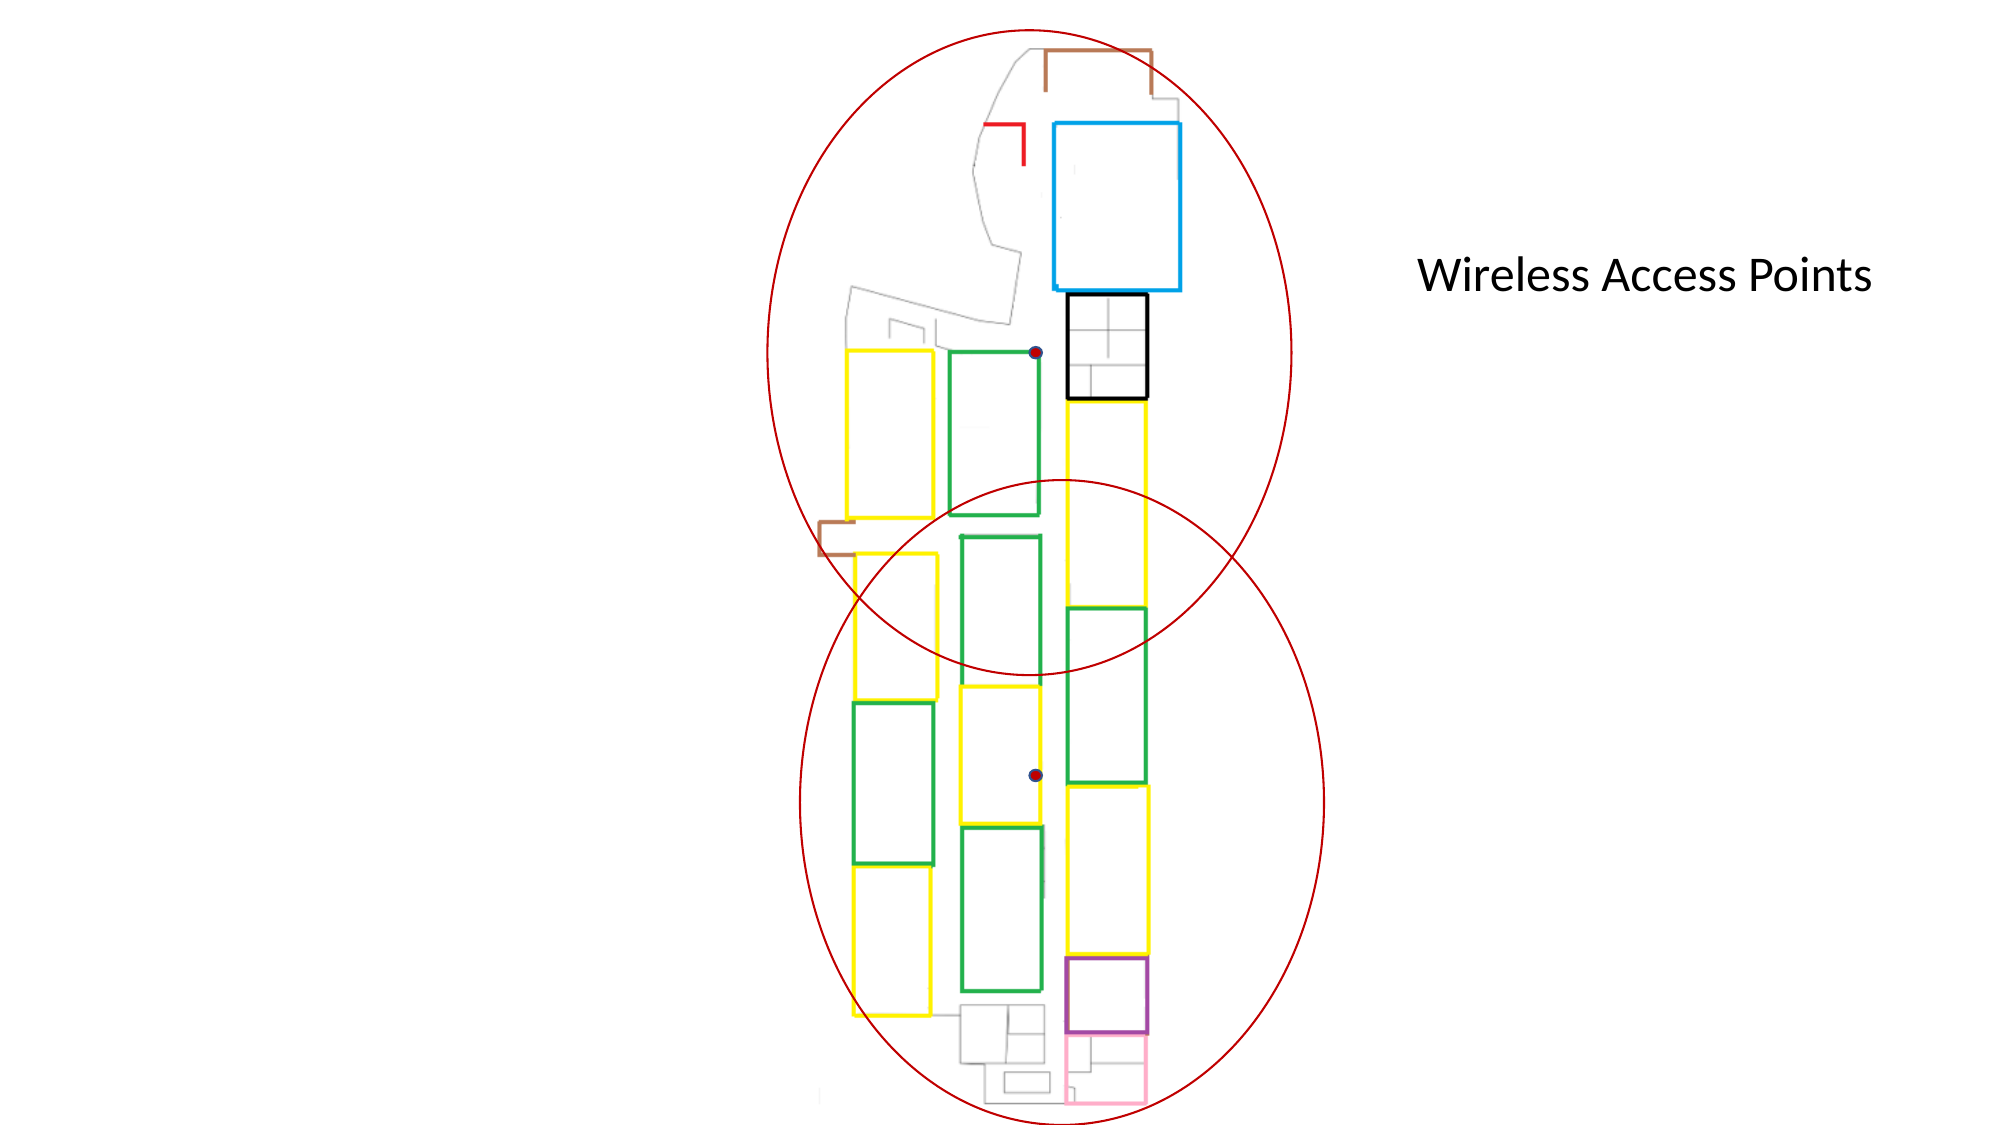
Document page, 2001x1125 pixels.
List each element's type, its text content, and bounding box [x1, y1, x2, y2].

text_box Wireless Access Points [1436, 233, 1913, 370]
picture [568, 0, 1432, 1125]
